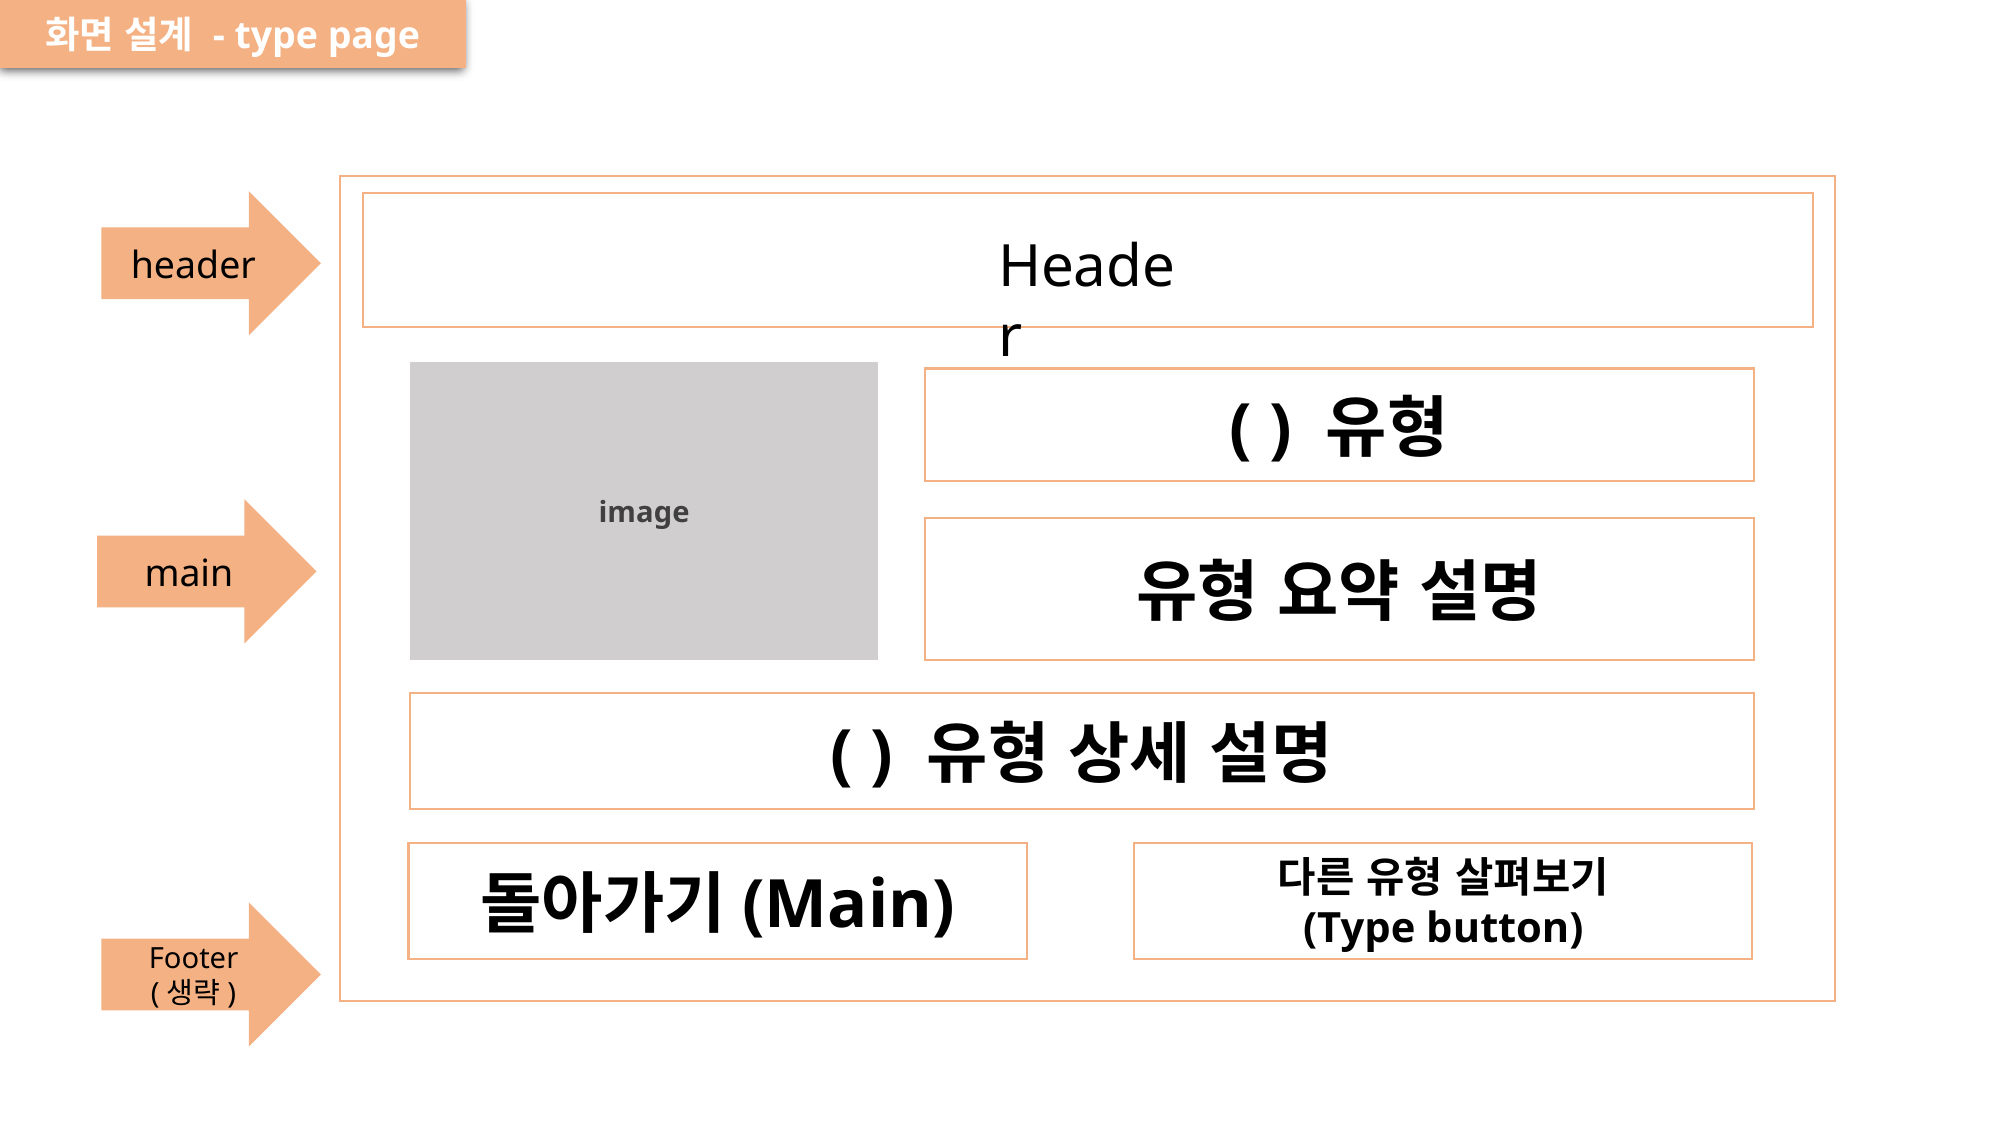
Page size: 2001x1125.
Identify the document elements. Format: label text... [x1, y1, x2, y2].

text_box [339, 175, 1836, 1002]
text_box 다른 유형 살펴보기 (Type button) [1133, 842, 1753, 960]
text_box main [97, 499, 317, 644]
text_box image [408, 360, 880, 662]
text_box Header [983, 220, 1211, 376]
text_box ( ) 유형 상세 설명 [409, 692, 1755, 810]
text_box Footer (생략) [101, 902, 321, 1047]
text_box g [362, 192, 1814, 328]
text_box 유형 요약 설명 [924, 517, 1755, 661]
text_box header [101, 191, 321, 336]
text_box ( ) 유형 [924, 367, 1755, 482]
text_box 화면 설계 - type page [0, 0, 466, 68]
text_box 돌아가기(Main) [407, 842, 1028, 960]
